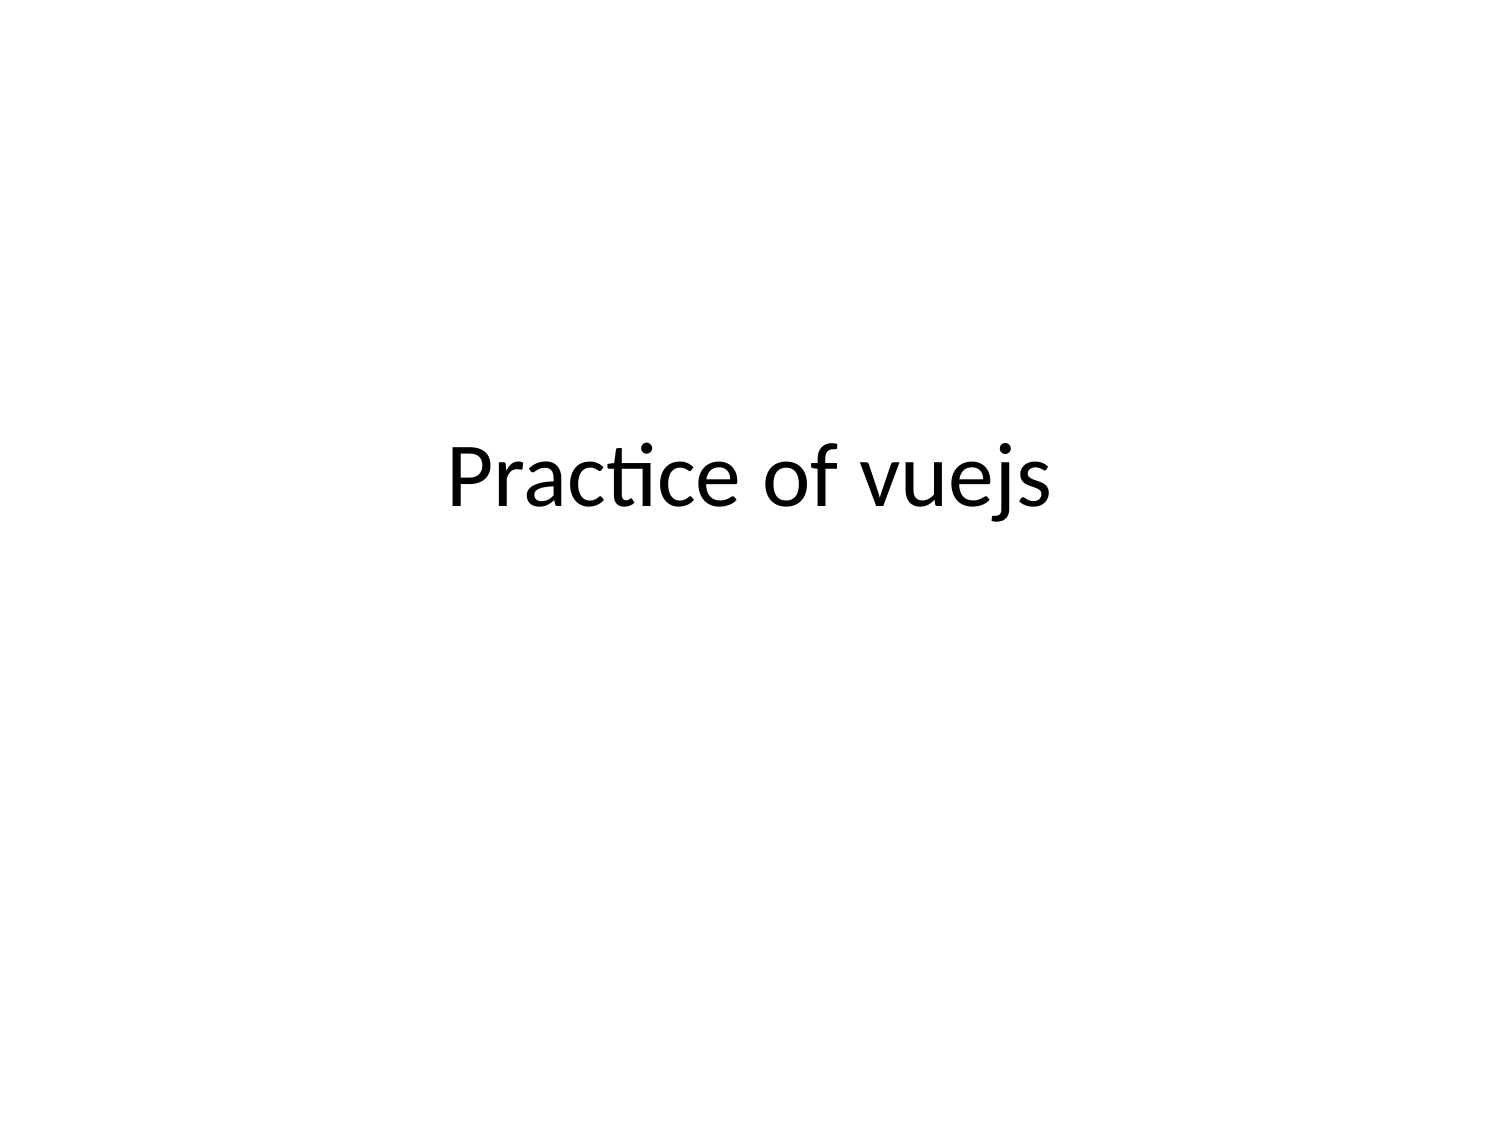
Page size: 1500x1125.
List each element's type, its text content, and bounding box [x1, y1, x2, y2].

title Practice of vuejs [112, 349, 1388, 591]
